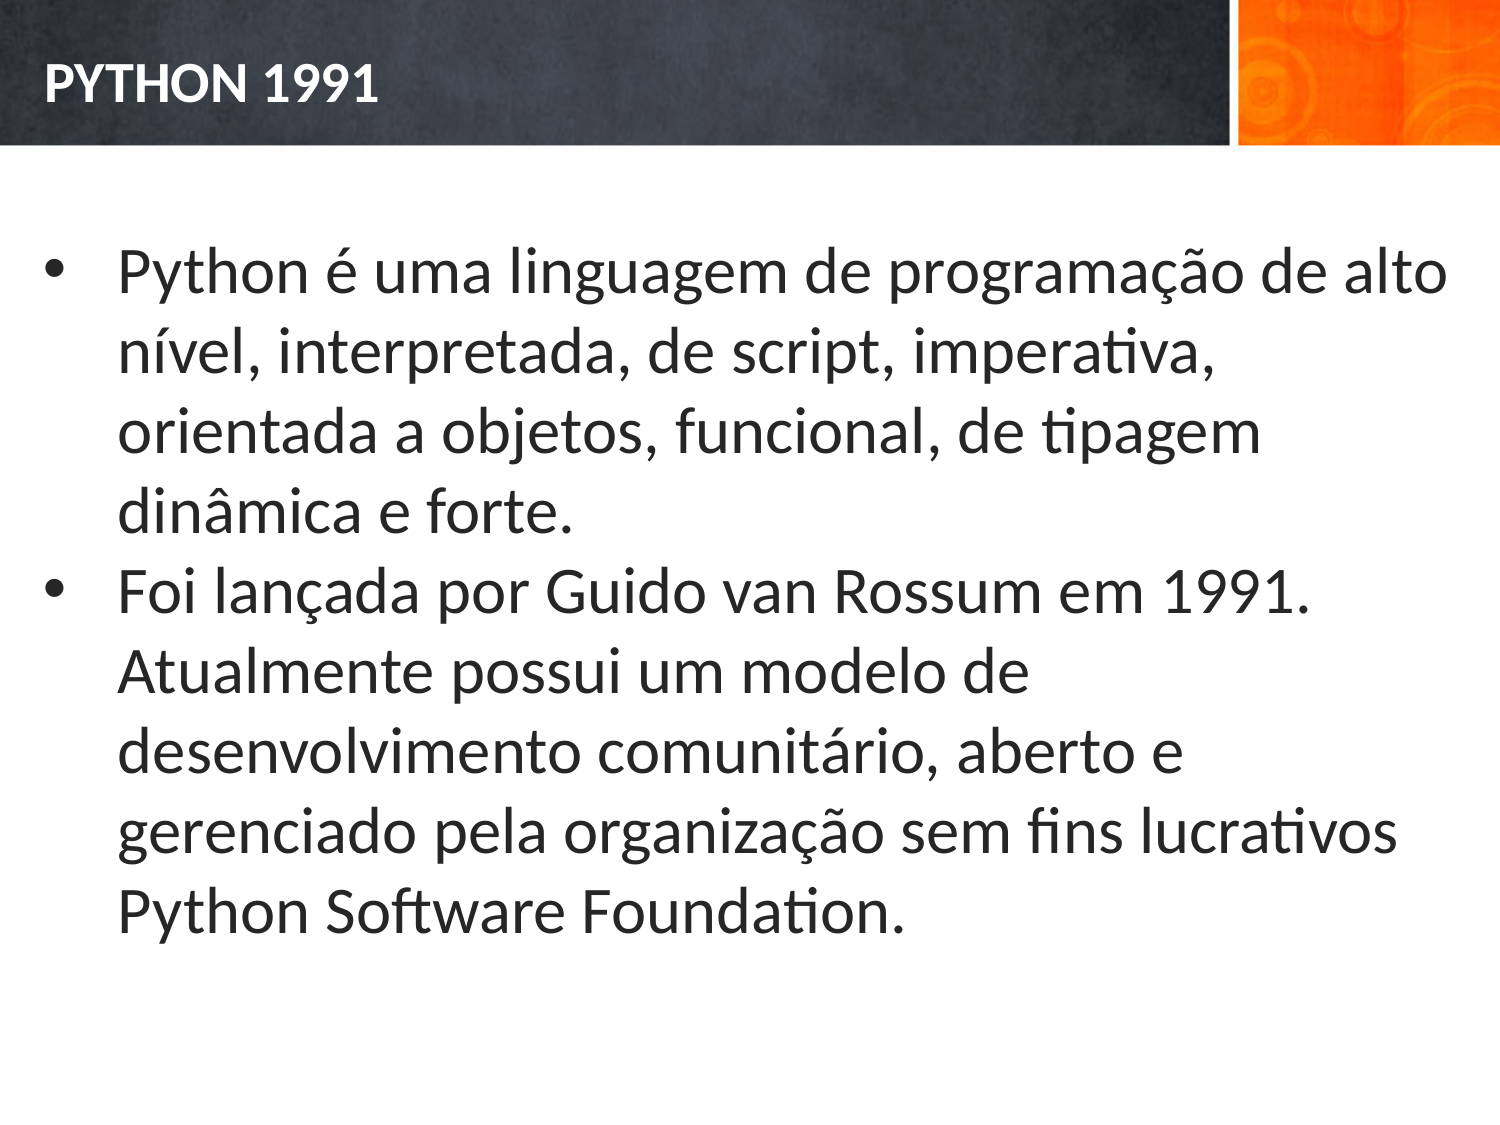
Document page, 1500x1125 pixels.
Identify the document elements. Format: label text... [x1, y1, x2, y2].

picture [0, 0, 1500, 1125]
title PYTHON 1991 [29, 0, 1222, 122]
text_box Python é uma linguagem de programação de alto nível, interpretada, de script, imperativa, orientada a objetos, funcional, de tipagem dinâmica e forte. Foi lançada por Guido van Rossum em 1991. Atualmente possui um modelo de desenvolvimento comunitário, aberto e gerenciado pela organização sem fins lucrativos Python Software Foundation. [28, 219, 1475, 955]
